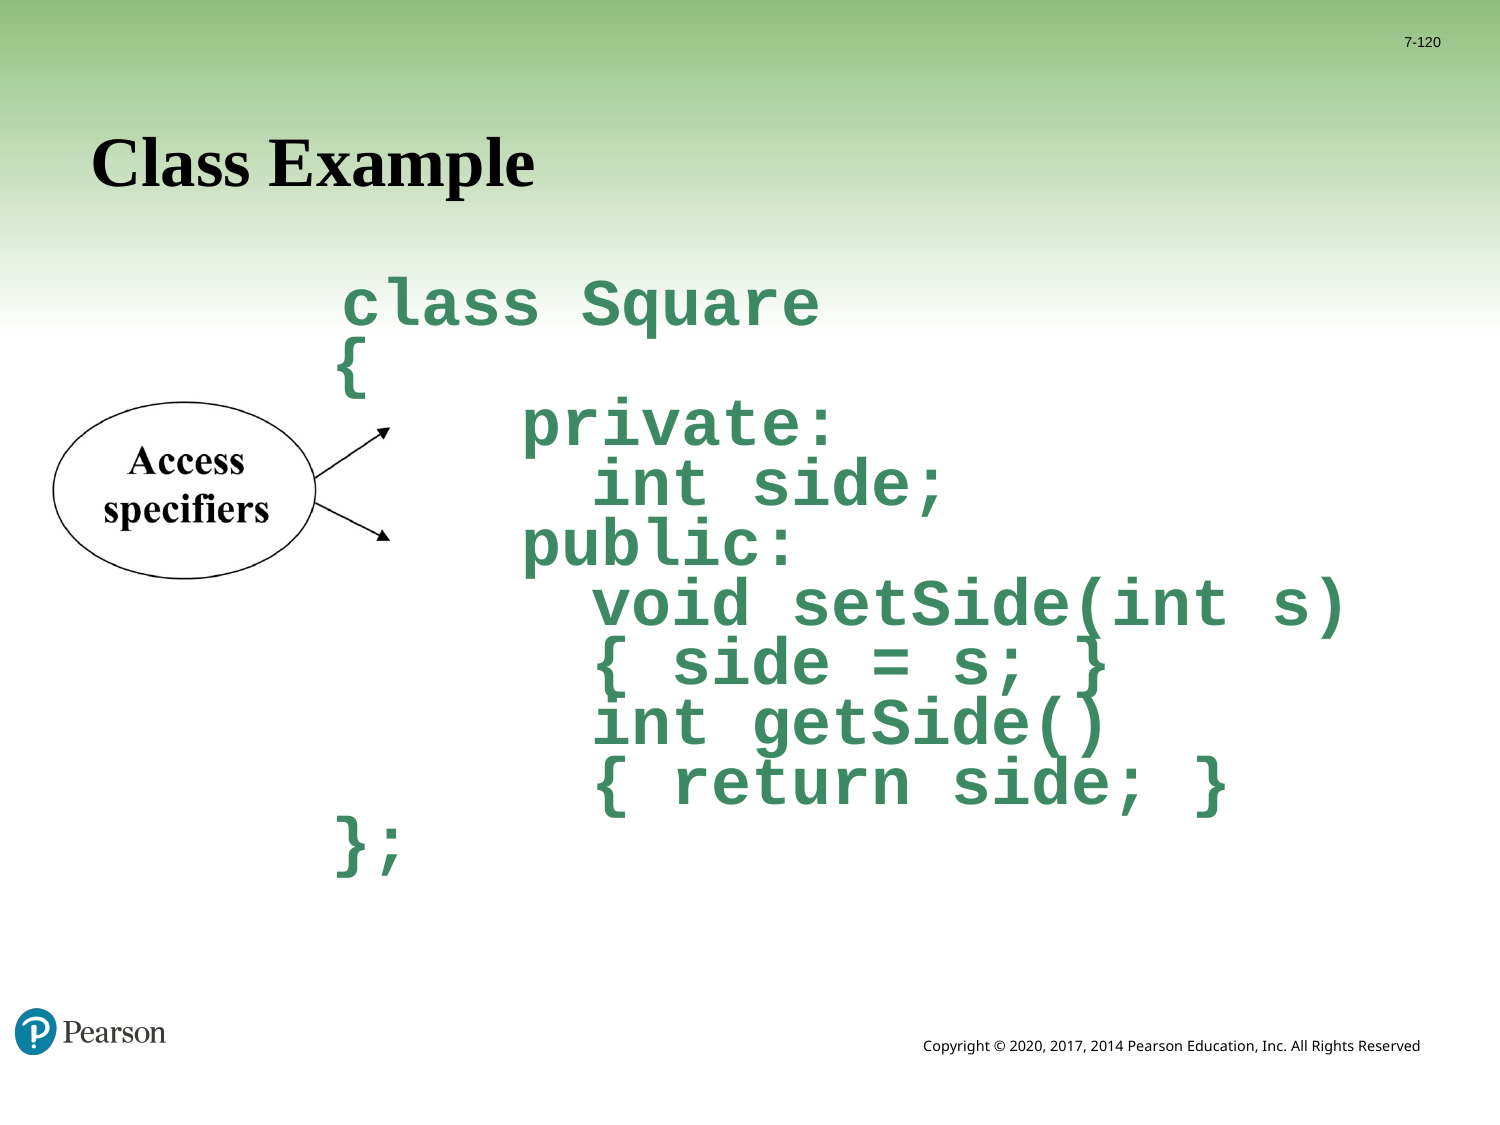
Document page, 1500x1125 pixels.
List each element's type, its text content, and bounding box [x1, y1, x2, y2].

picture [15, 1041, 26, 1055]
slide_number 7-120 [1389, 18, 1480, 49]
list class Square { private: int side; public: void setSide(int s) { side = s; } int getSide() { return side; } }; [75, 262, 1425, 1005]
picture [15, 1008, 30, 1024]
picture [23, 1017, 49, 1042]
picture [49, 399, 391, 588]
title Class Example [75, 35, 1425, 216]
picture [41, 1008, 166, 1055]
